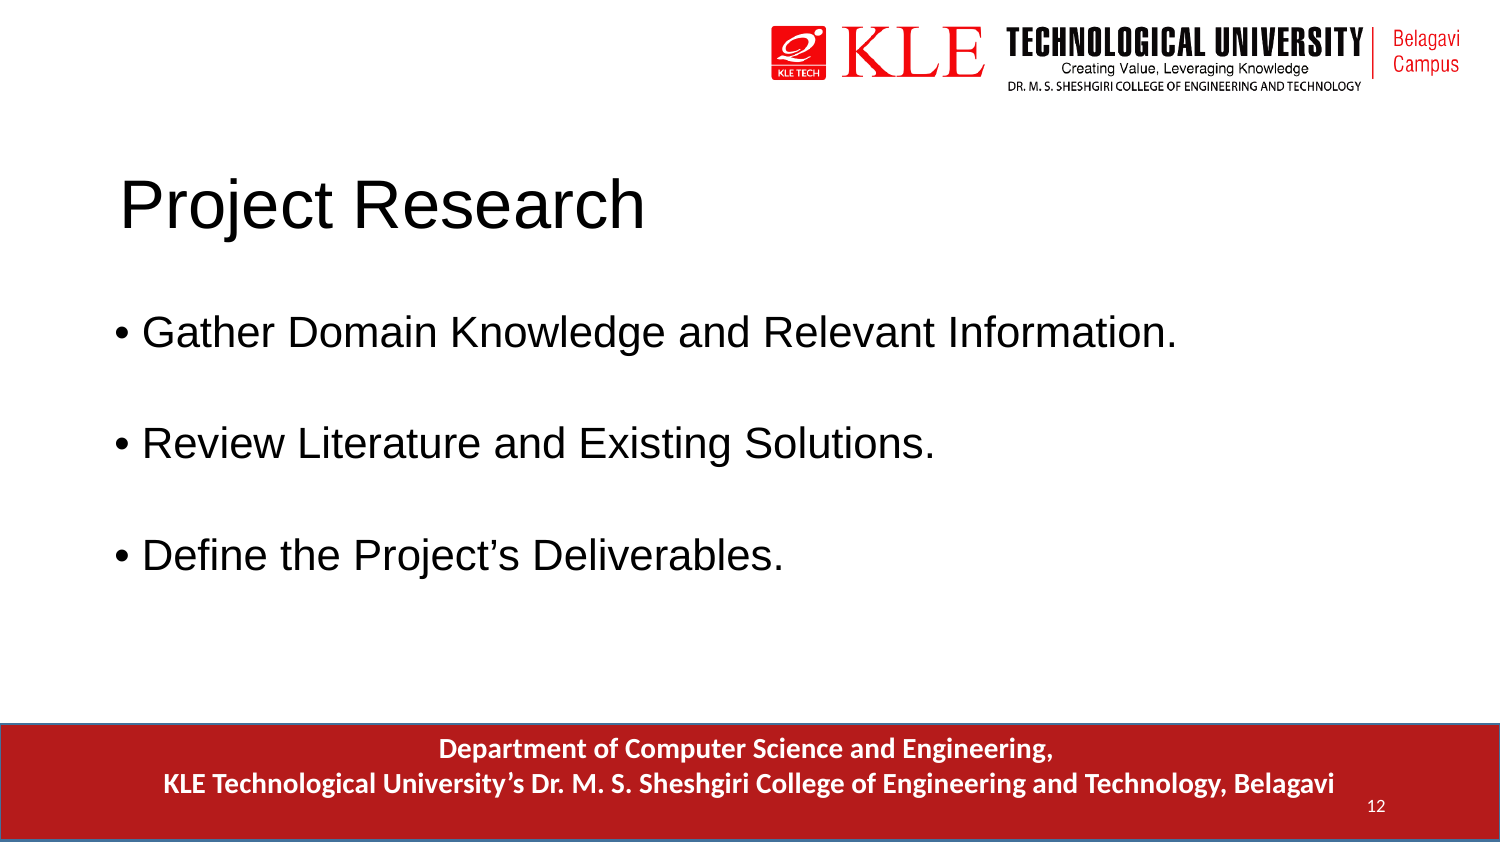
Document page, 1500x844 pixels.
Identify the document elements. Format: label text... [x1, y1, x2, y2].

picture [767, 18, 1470, 97]
slide_number 12 [1059, 782, 1397, 827]
text_box Department of Computer Science and Engineering, KLE Technological University’s Dr. M. S. Sheshgiri College of Engineering and Technology, Belagavi [0, 723, 1500, 841]
title Project Research [103, 124, 1397, 288]
list • Gather Domain Knowledge and Relevant Information. • Review Literature and Existing Solutions. • Define the Project’s Deliverables. [103, 304, 1397, 604]
